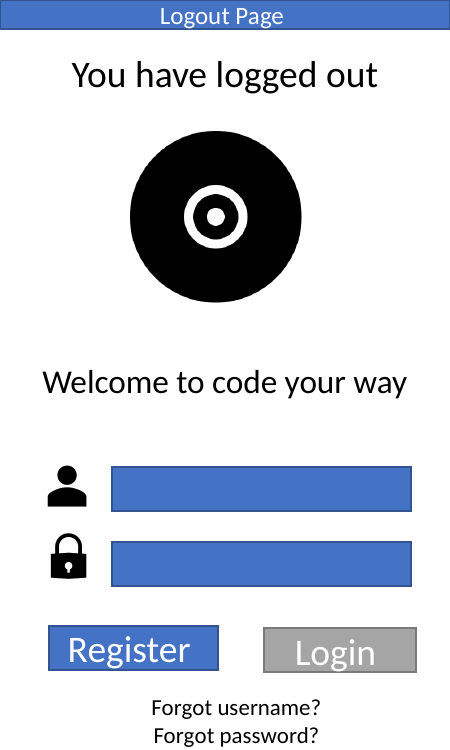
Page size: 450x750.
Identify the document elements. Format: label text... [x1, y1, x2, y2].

text_box Register [48, 625, 219, 671]
text_box Logout Page [0, 0, 450, 30]
picture [107, 108, 324, 325]
picture [38, 526, 99, 587]
text_box [111, 541, 412, 587]
text_box You have logged out [28, 43, 422, 103]
text_box Welcome to code your way [0, 352, 450, 408]
text_box Login [263, 627, 417, 673]
text_box Forgot username? Forgot password? [81, 685, 393, 750]
picture [38, 457, 96, 515]
text_box [111, 466, 412, 512]
